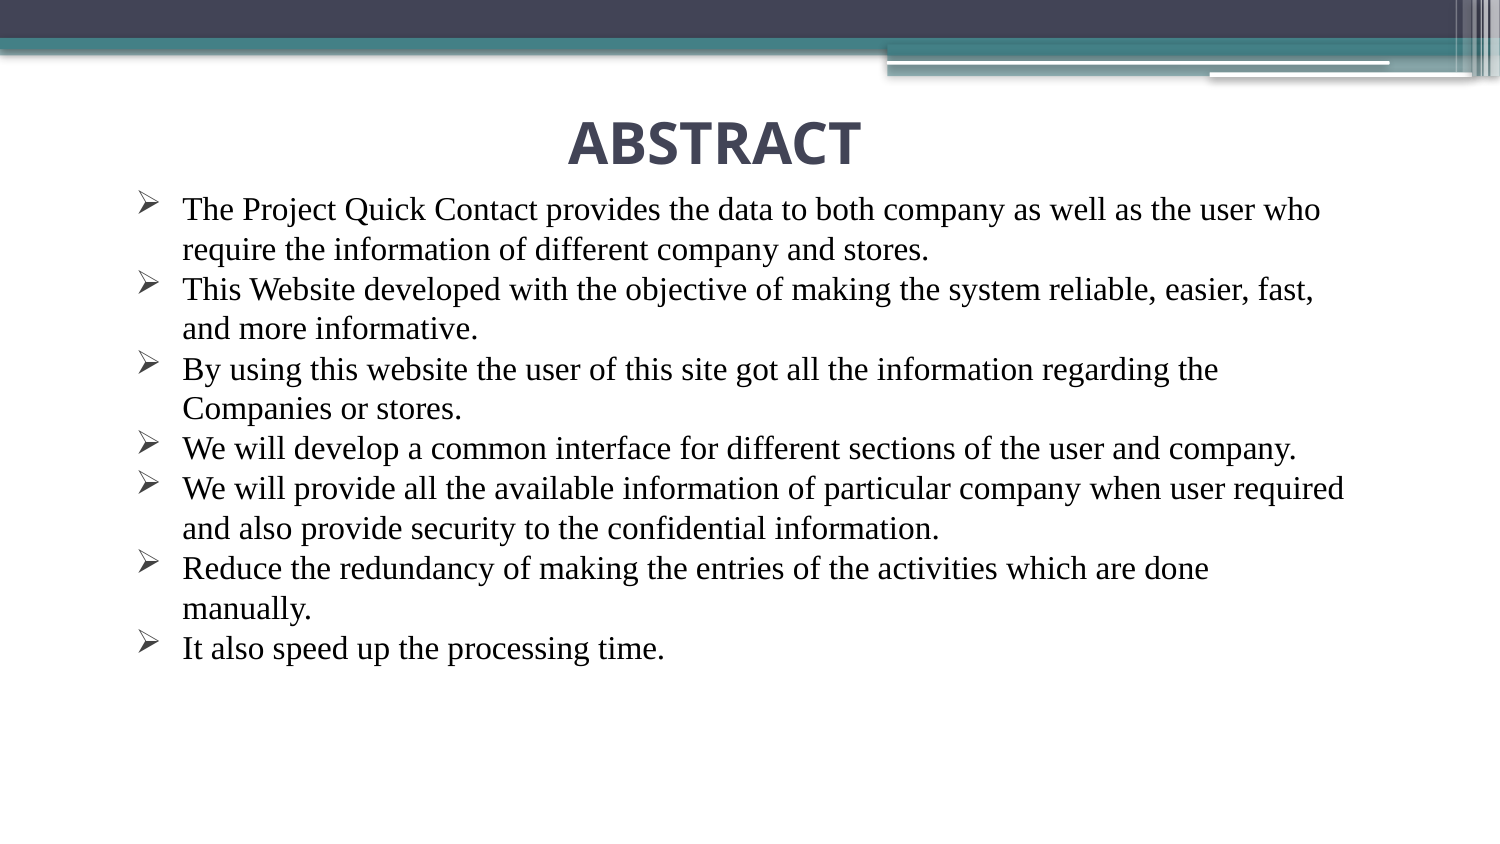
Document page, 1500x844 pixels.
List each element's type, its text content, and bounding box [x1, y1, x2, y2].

title ABSTRACT [292, 105, 1138, 171]
subtitle The Project Quick Contact provides the data to both company as well as the user who require the information of different company and stores. This Website developed with the objective of making the system reliable, easier, fast, and more informative. By using this website the user of this site got all the information regarding the Companies or stores. We will develop a common interface for different sections of the user and company. We will provide all the available information of particular company when user required and also provide security to the confidential information. Reduce the redundancy of making the entries of the activities which are done manually. It also speed up the processing time. [102, 171, 1365, 751]
